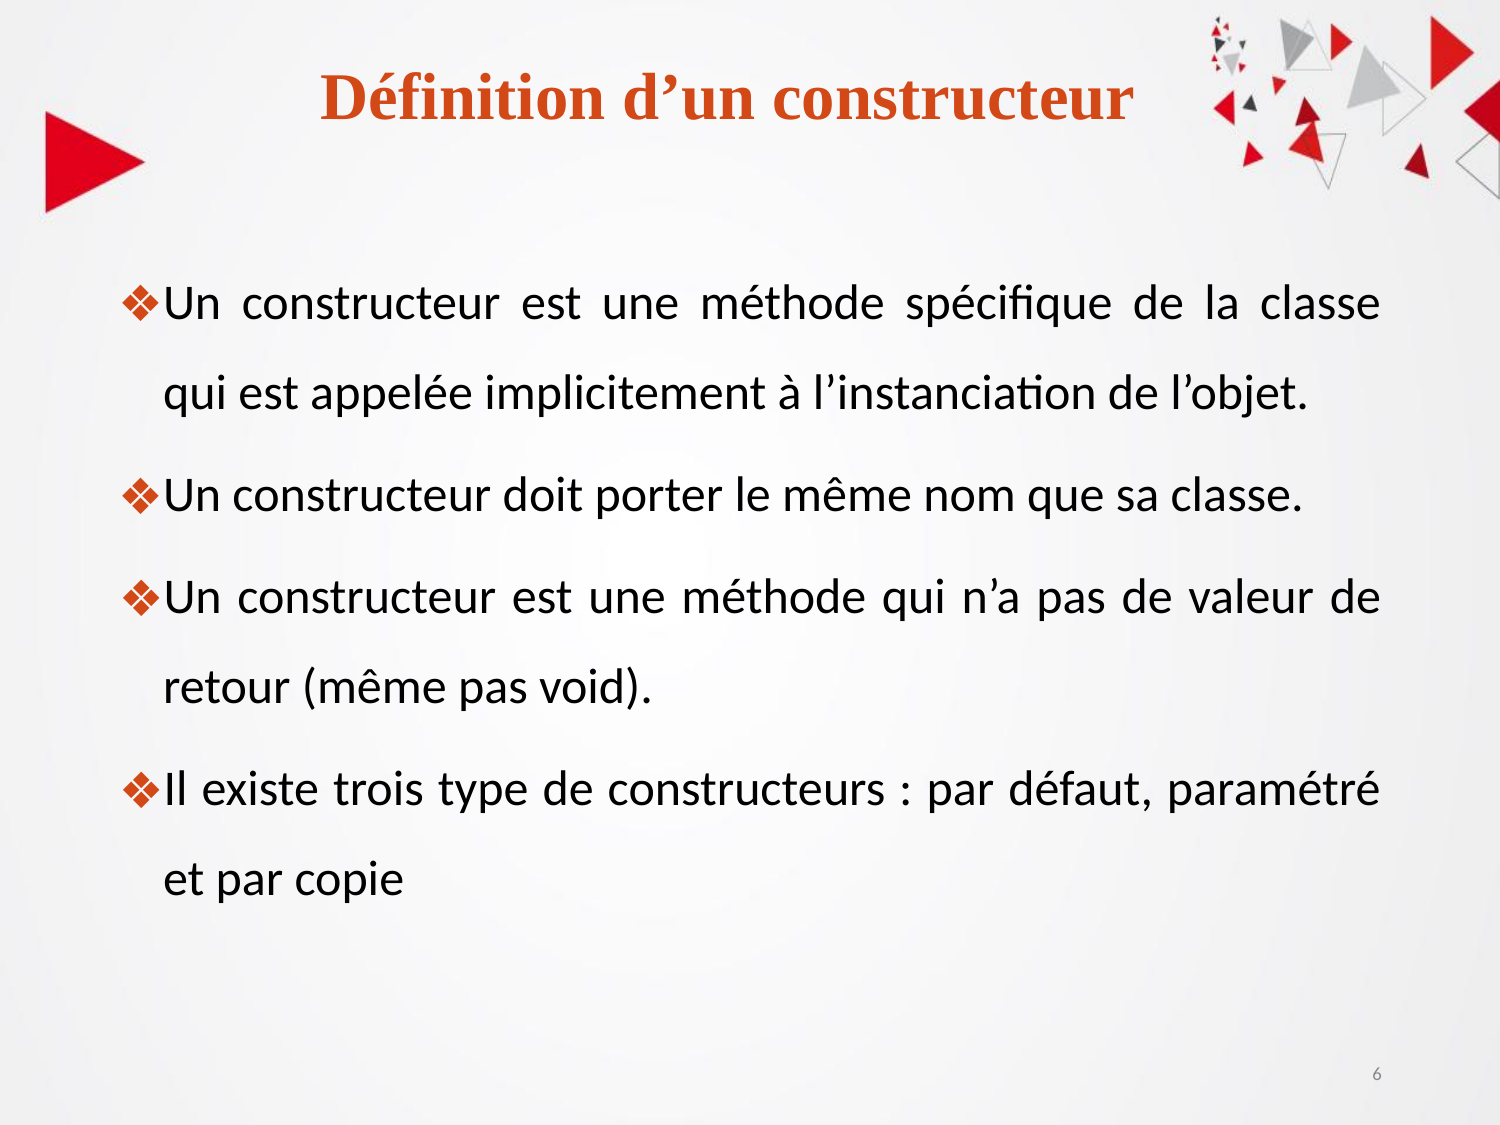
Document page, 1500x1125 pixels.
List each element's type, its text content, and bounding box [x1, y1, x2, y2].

slide_number 6 [1059, 1042, 1397, 1103]
list Un constructeur est une méthode spécifique de la classe qui est appelée implicitement à l’instanciation de l’objet. Un constructeur doit porter le même nom que sa classe. Un constructeur est une méthode qui n’a pas de valeur de retour (même pas void). Il existe trois type de constructeurs : par défaut, paramétré et par copie [103, 231, 1397, 1043]
title Définition d’un constructeur [81, 12, 1376, 184]
picture [0, 0, 1500, 1125]
